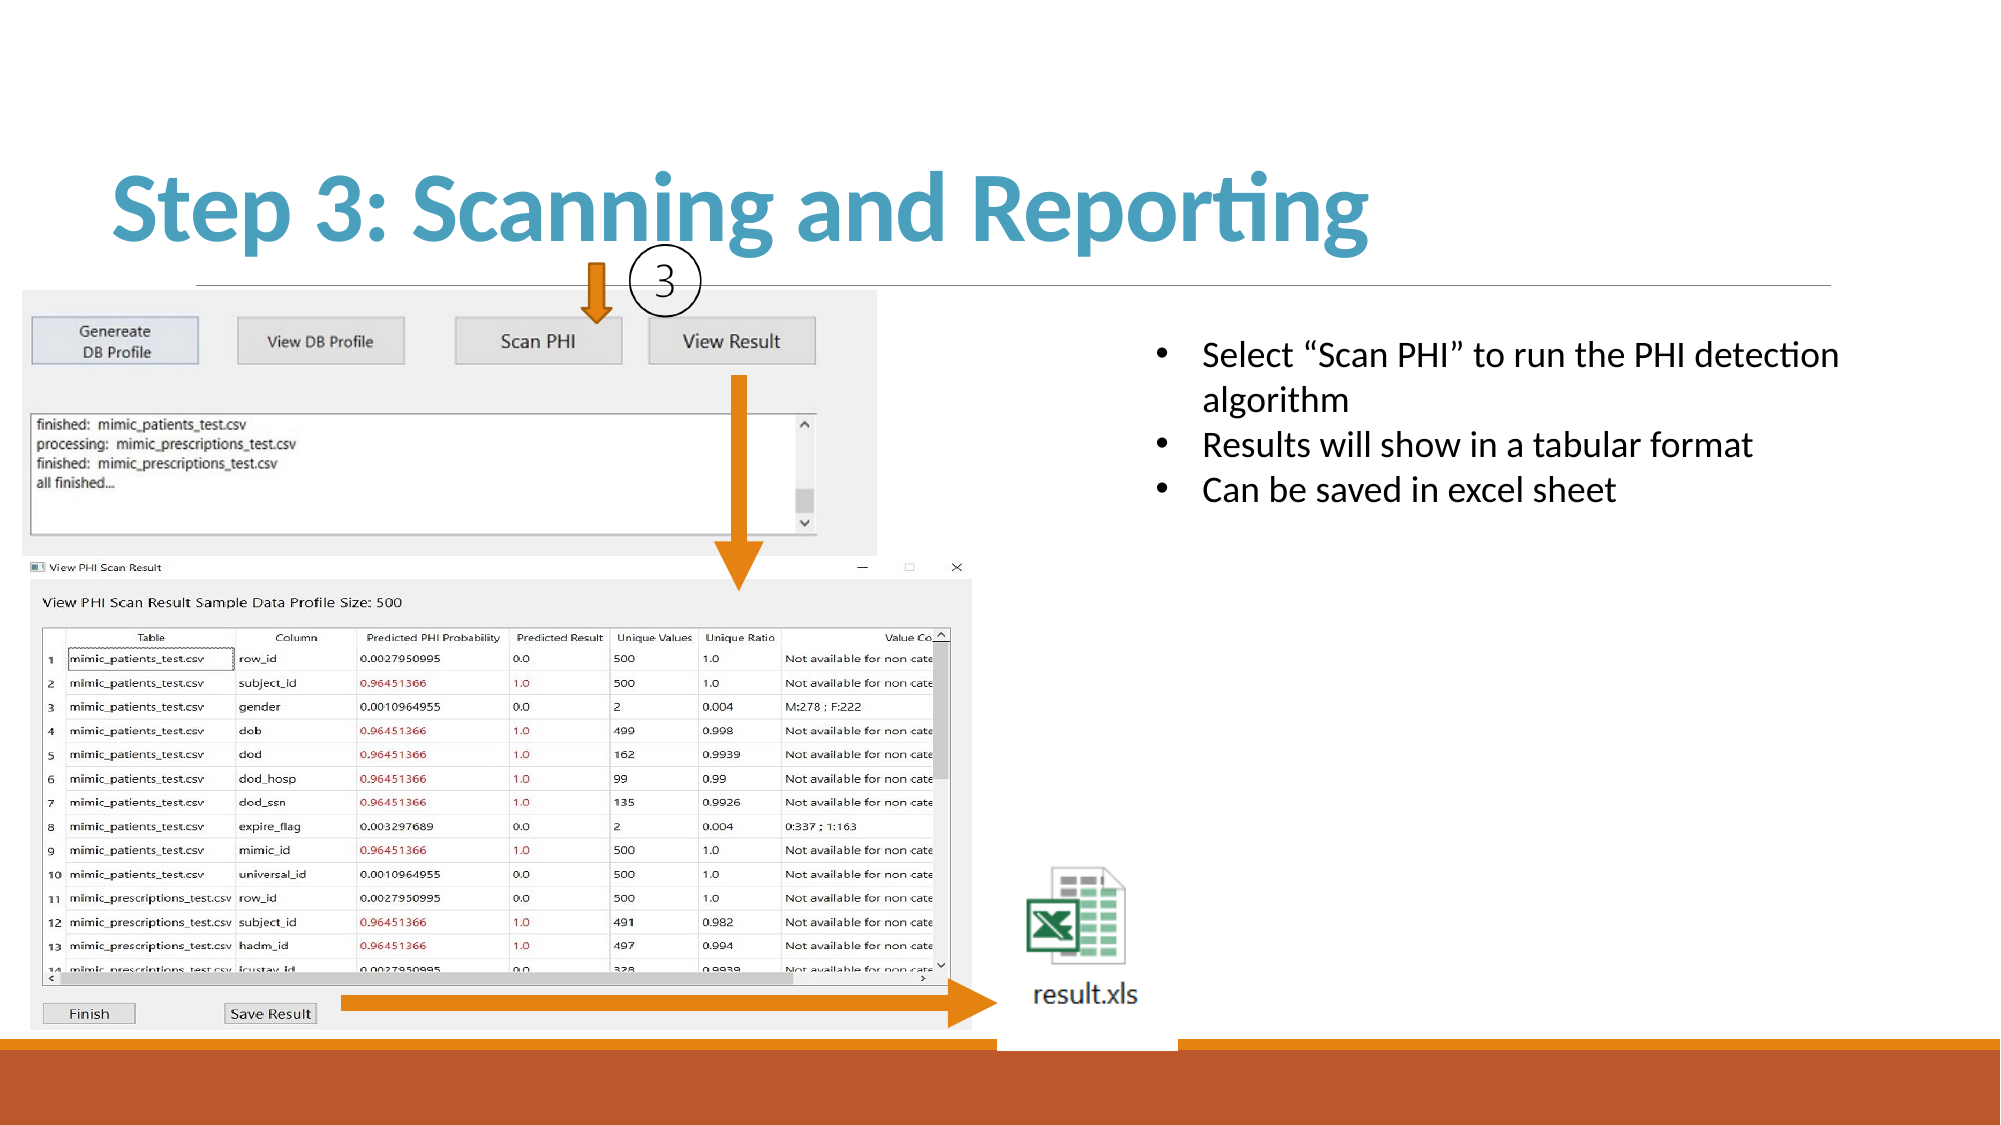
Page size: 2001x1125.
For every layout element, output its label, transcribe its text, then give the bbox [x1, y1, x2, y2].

text_box [587, 262, 606, 287]
text_box Select “Scan PHI” to run the PHI detection algorithm Results will show in a tabular format Can be saved in excel sheet [1140, 323, 1970, 518]
title Step 3: Scanning and Reporting [96, 31, 1747, 270]
picture [29, 558, 972, 1031]
picture [22, 234, 878, 556]
picture [997, 819, 1178, 1052]
